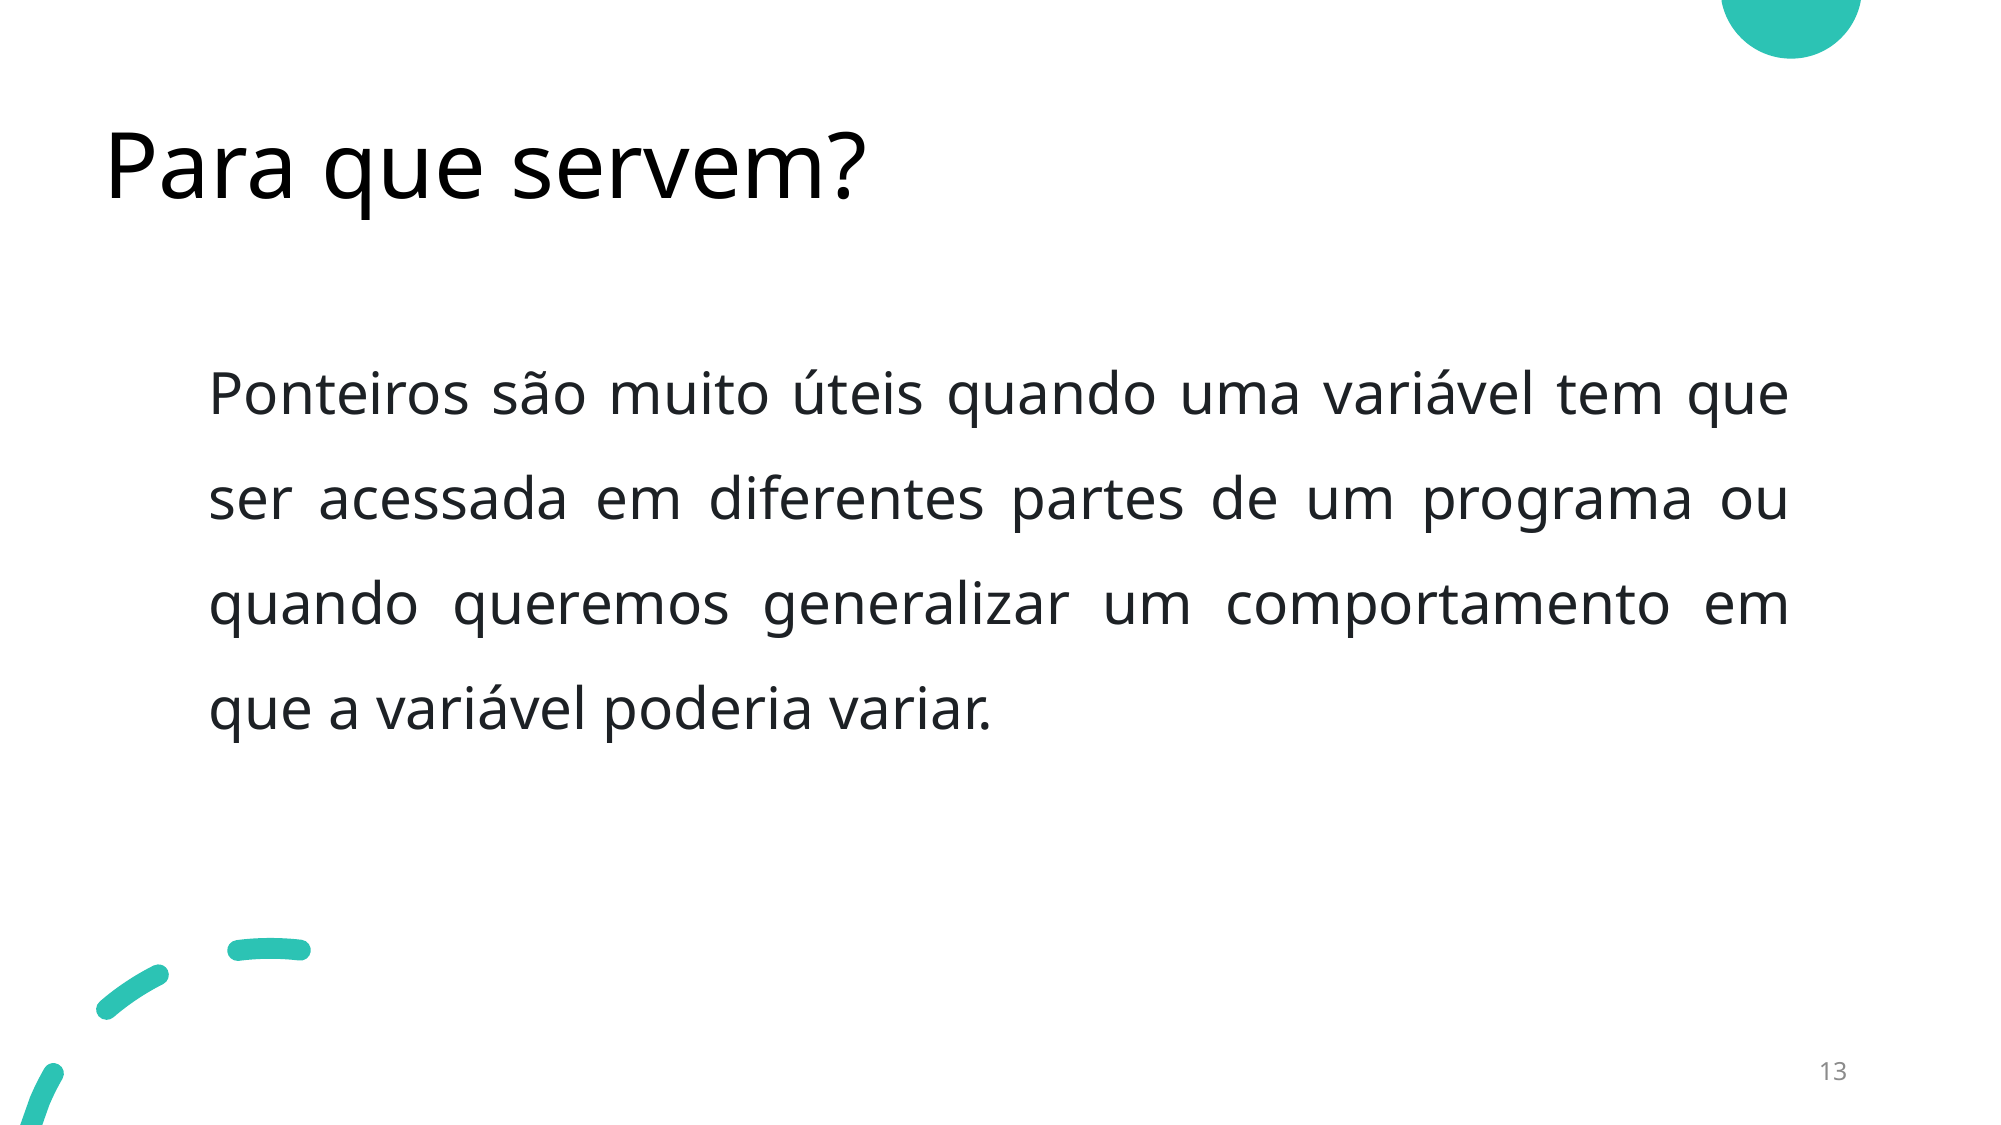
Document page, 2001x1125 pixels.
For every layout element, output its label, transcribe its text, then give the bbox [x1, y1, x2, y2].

slide_number 13 [1412, 1042, 1863, 1103]
title Para que servem? [88, 59, 1814, 278]
list Ponteiros são muito úteis quando uma variável tem que ser acessada em diferentes partes de um programa ou quando queremos generalizar um comportamento em que a variável poderia variar. [193, 313, 1806, 947]
